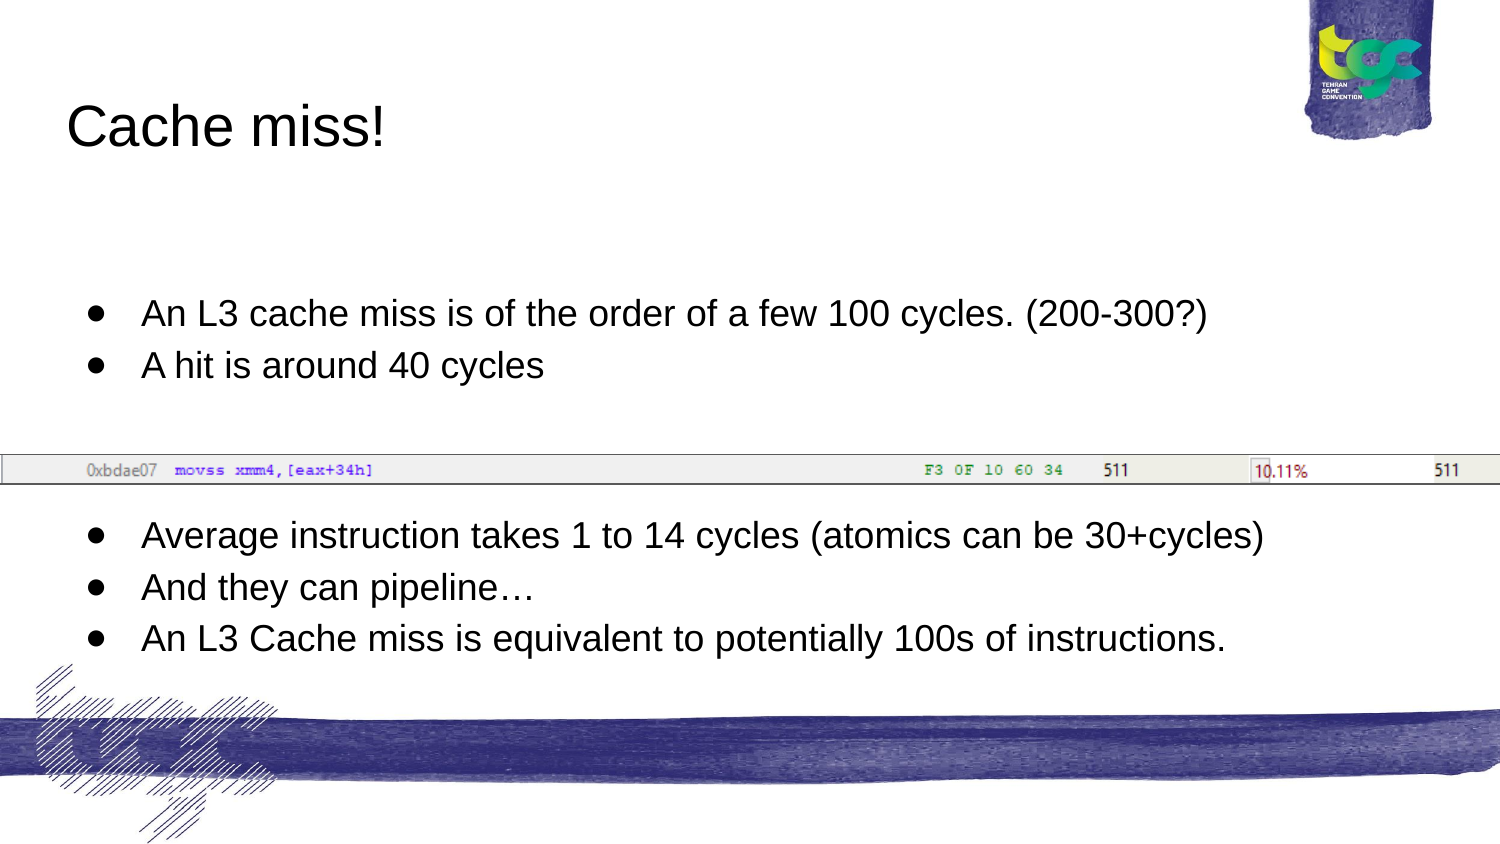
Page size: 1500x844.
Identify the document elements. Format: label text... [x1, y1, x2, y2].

list An L3 cache miss is of the order of a few 100 cycles. (200-300?) A hit is around 40 cycles Average instruction takes 1 to 14 cycles (atomics can be 30+cycles) And they can pipeline… An L3 Cache miss is equivalent to potentially 100s of instructions. [51, 189, 1449, 453]
picture [0, 0, 1500, 484]
list An L3 cache miss is of the order of a few 100 cycles. (200-300?) A hit is around 40 cycles Average instruction takes 1 to 14 cycles (atomics can be 30+cycles) And they can pipeline… An L3 Cache miss is equivalent to potentially 100s of instructions. [51, 493, 1449, 750]
picture [0, 485, 1500, 844]
title Cache miss! [51, 72, 1449, 167]
